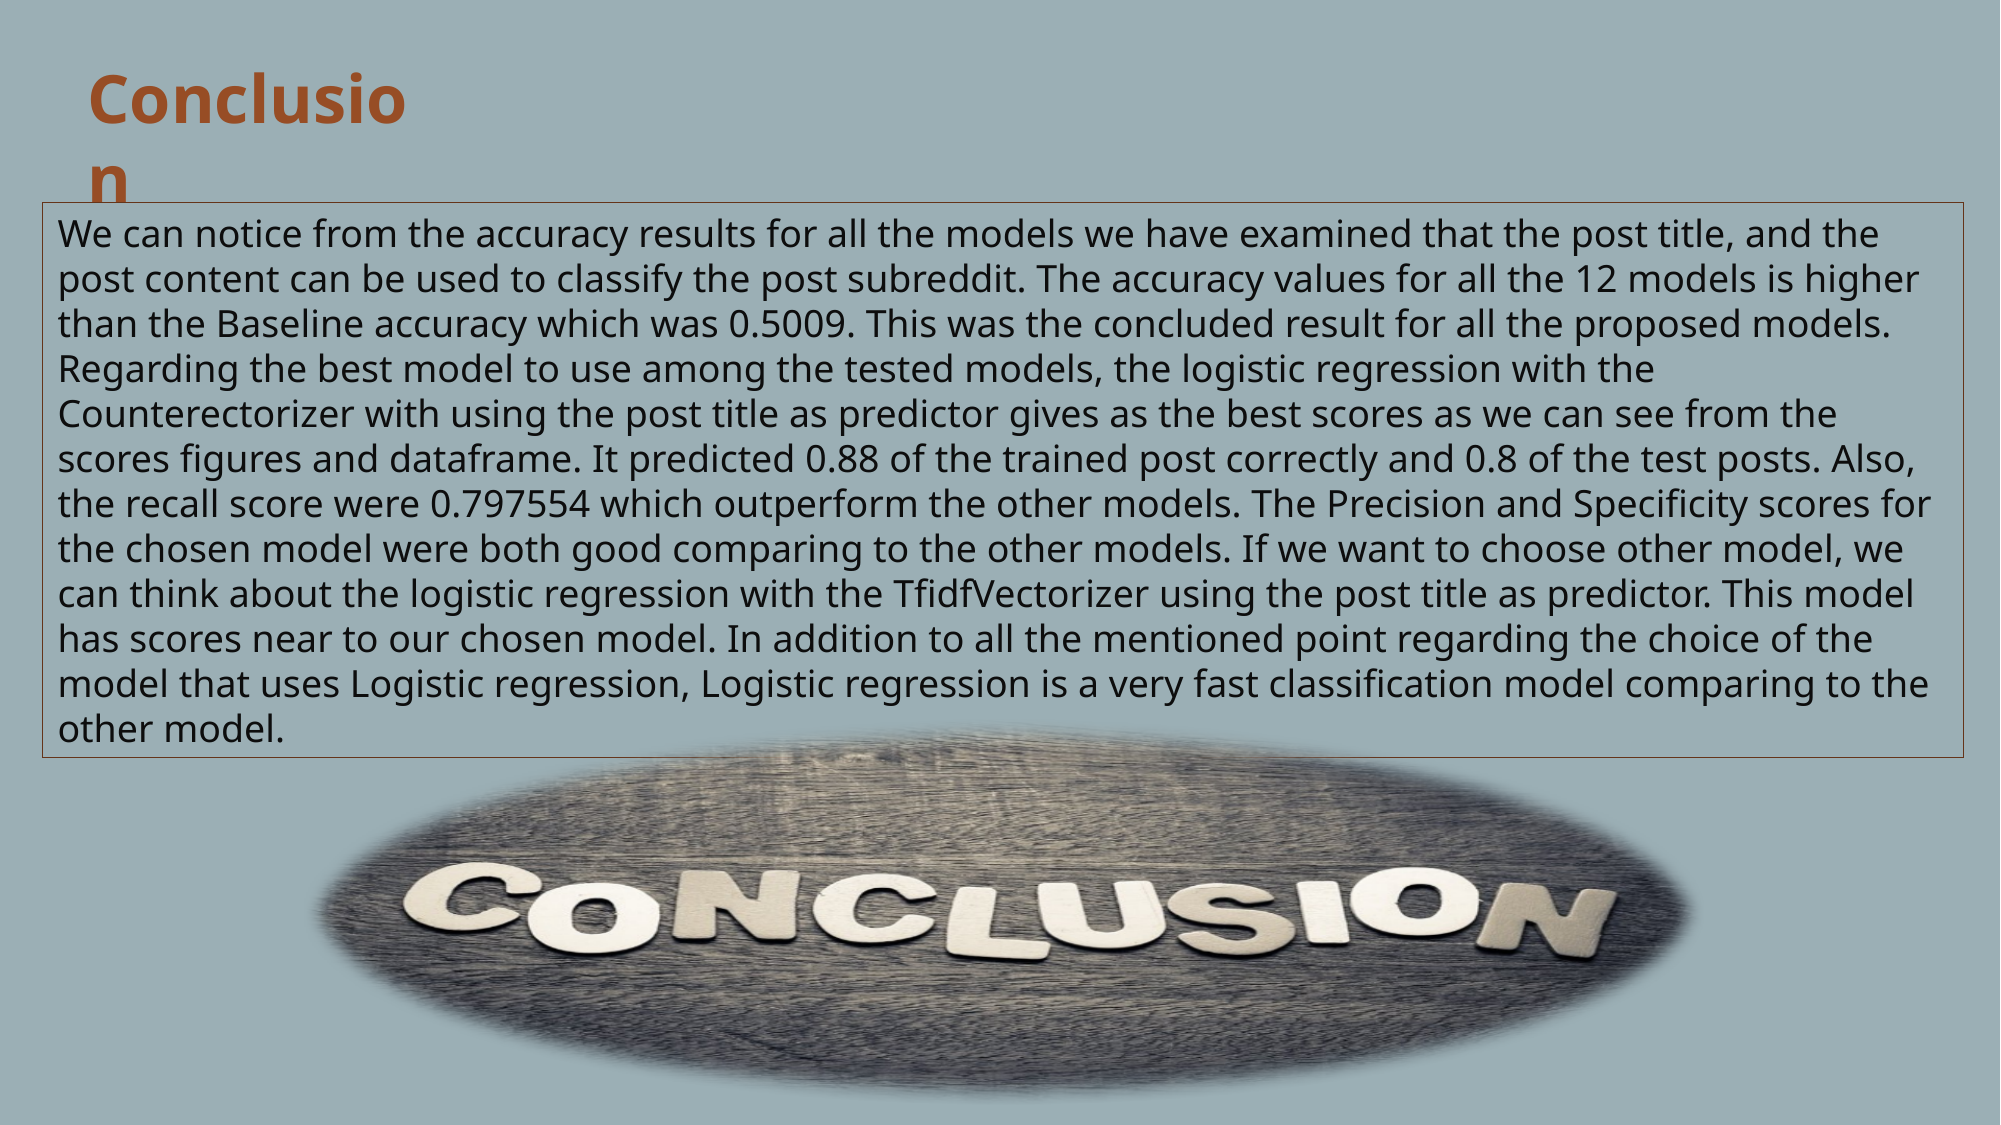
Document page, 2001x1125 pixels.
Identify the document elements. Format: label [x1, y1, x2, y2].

picture [300, 719, 1707, 1105]
text_box [18, 9, 1989, 1105]
